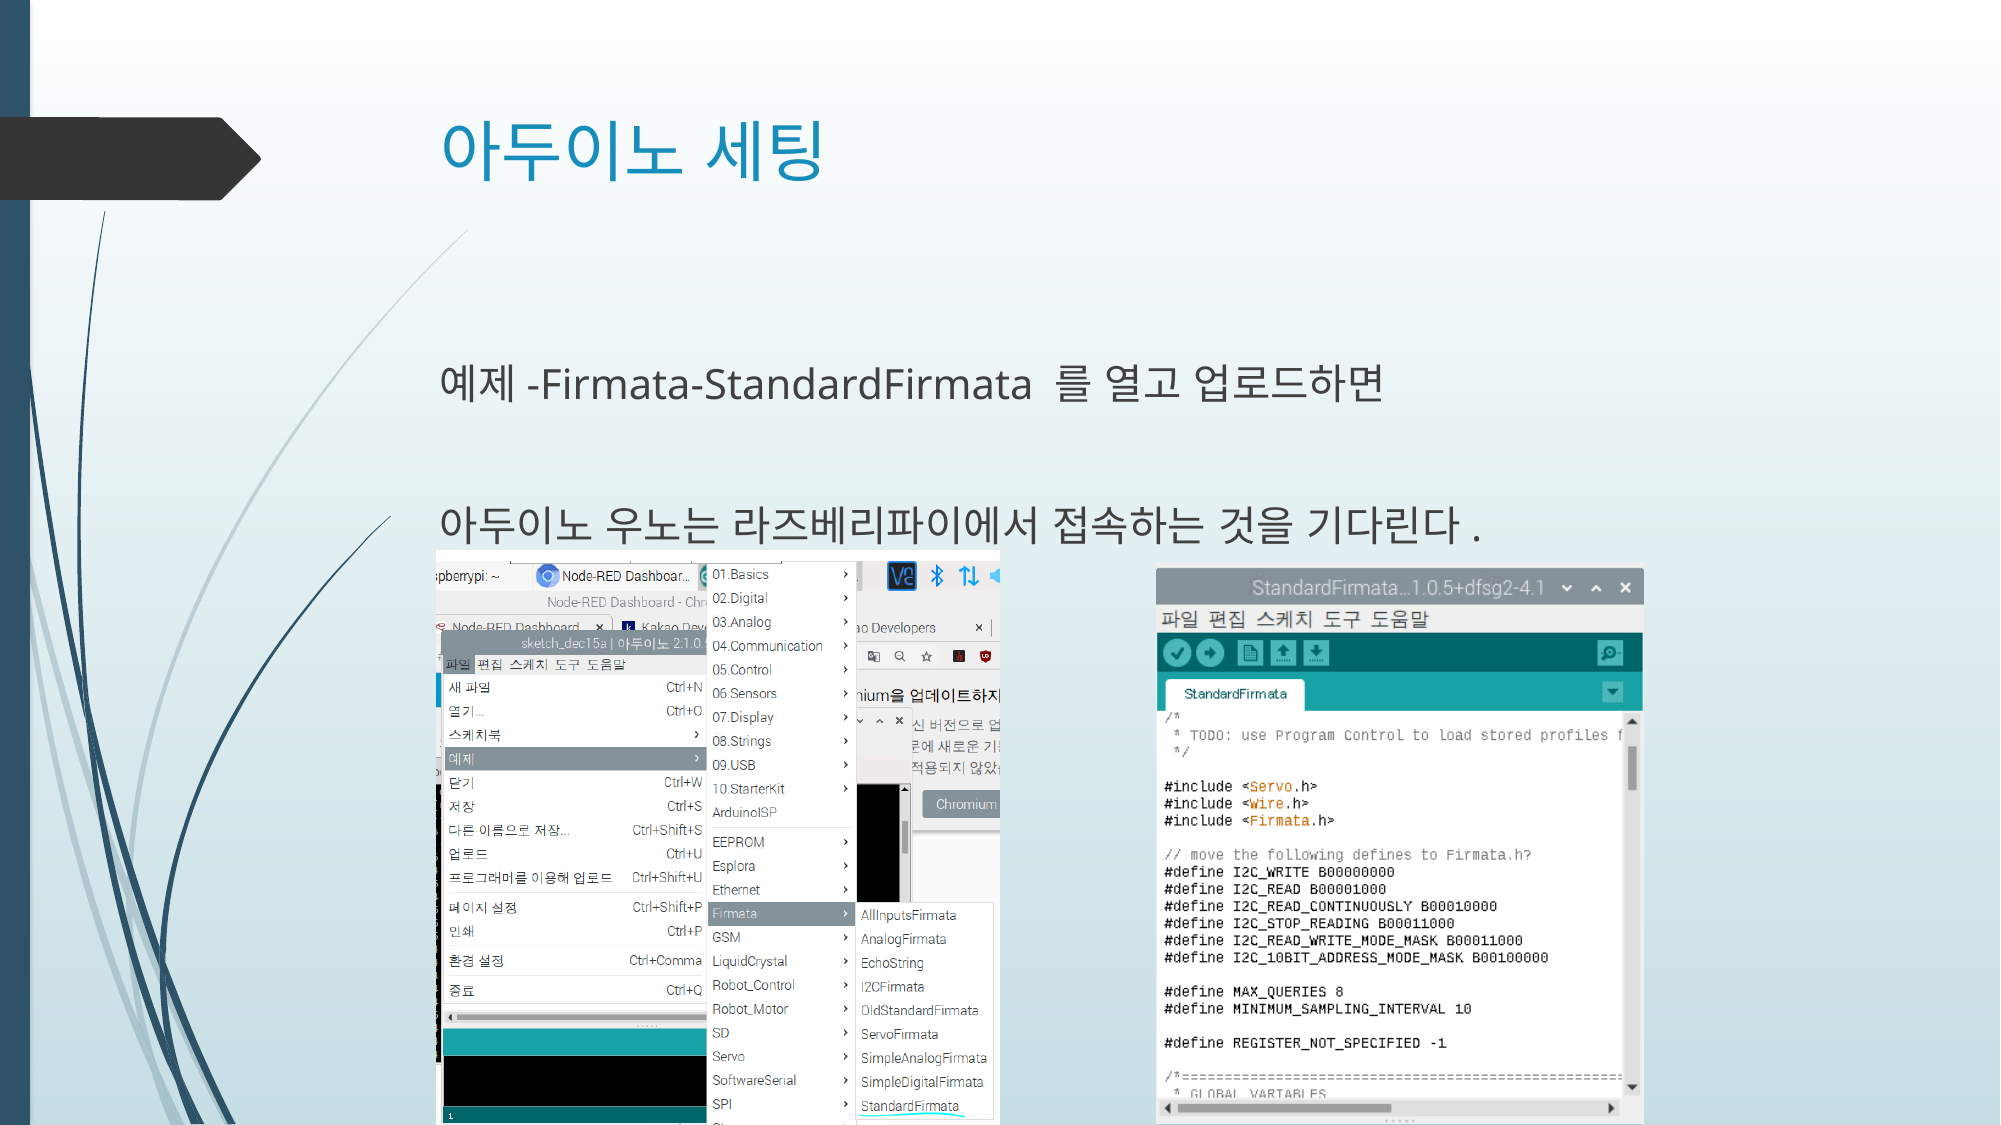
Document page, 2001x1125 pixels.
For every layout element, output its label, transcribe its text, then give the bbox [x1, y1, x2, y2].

picture [435, 550, 1001, 1125]
picture [1155, 562, 1645, 1125]
list 예제-Firmata-StandardFirmata 를 열고 업로드하면 아두이노 우노는 라즈베리파이에서 접속하는 것을 기다린다. [424, 350, 1888, 970]
title 아두이노 세팅 [425, 102, 1888, 313]
